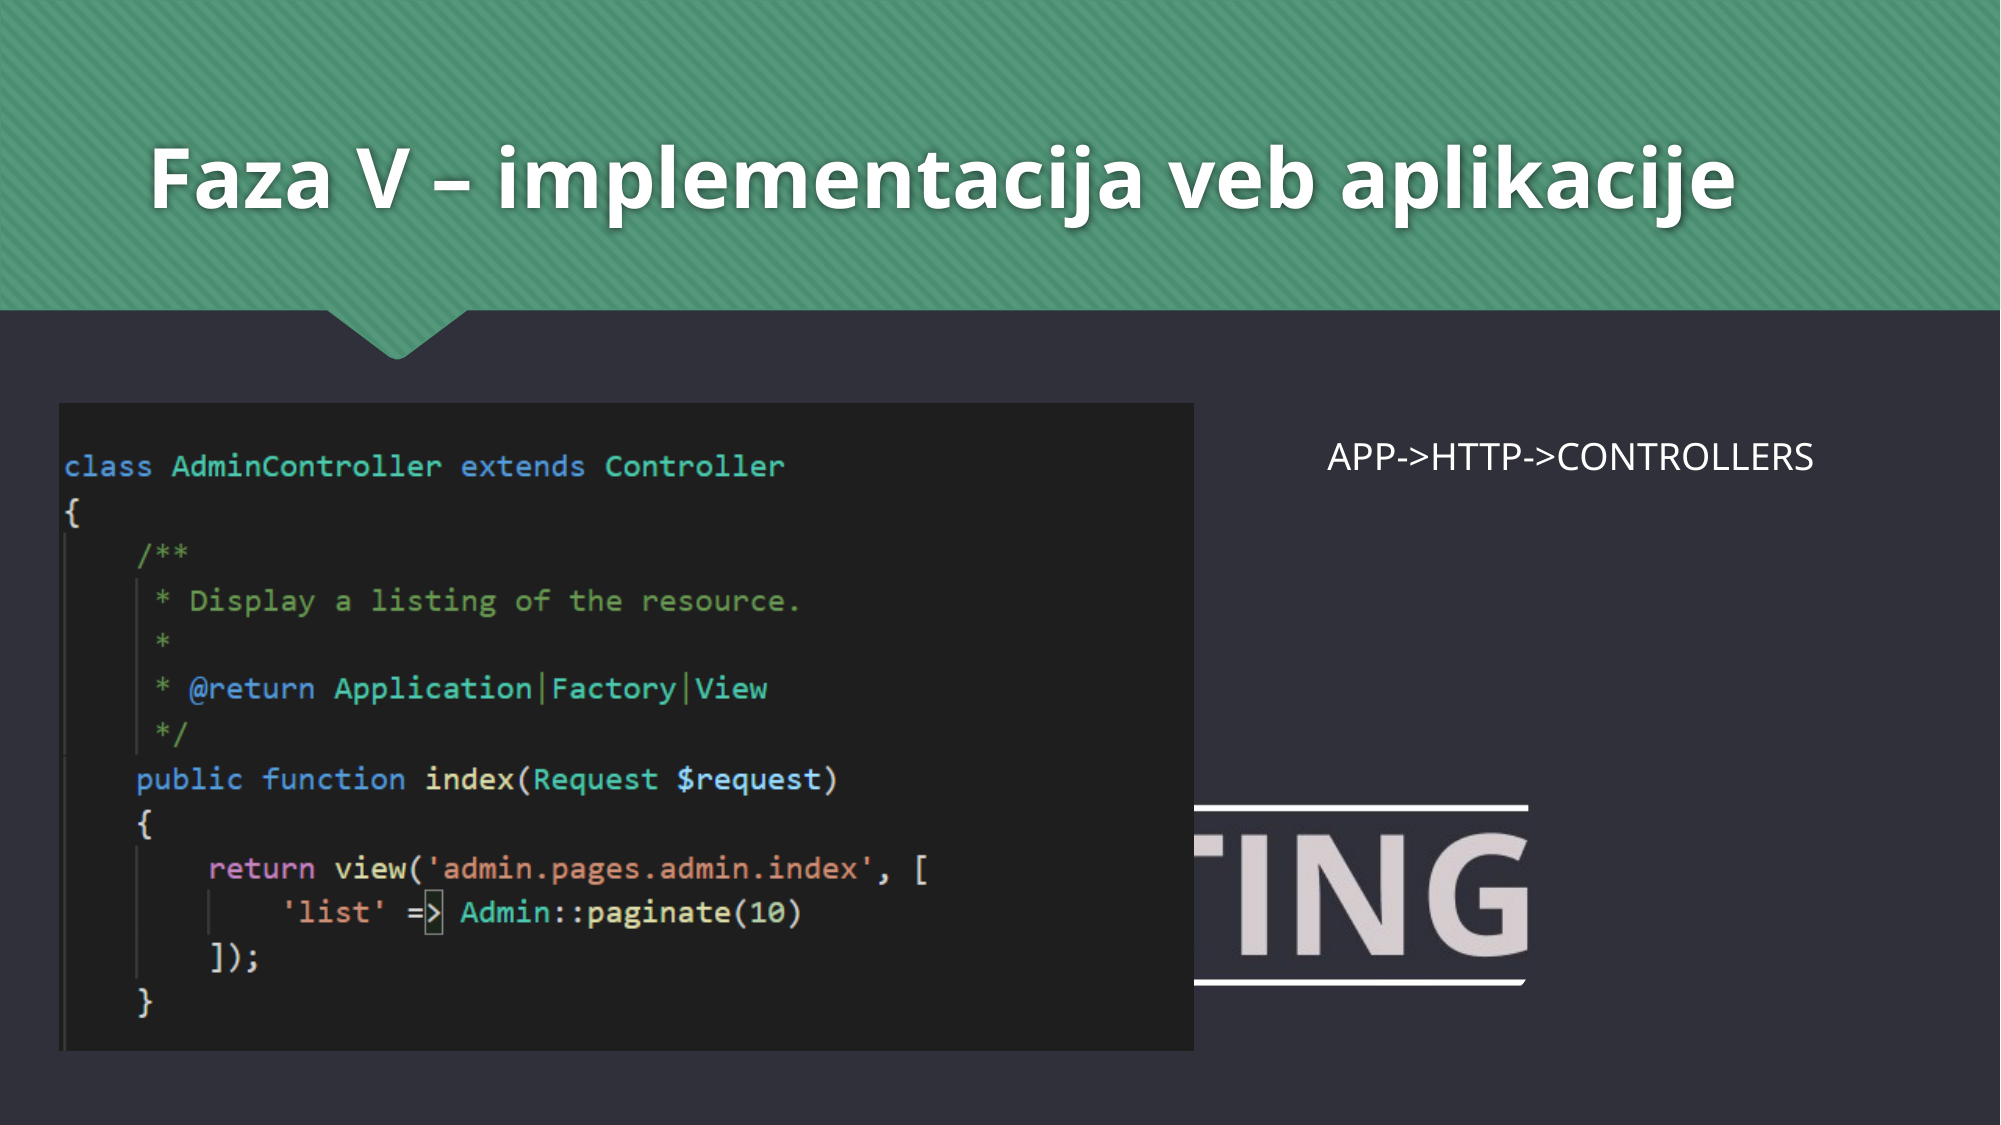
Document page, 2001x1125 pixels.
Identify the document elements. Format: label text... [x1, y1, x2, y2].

text_box APP->HTTP->CONTROLLERS [1529, 425, 1853, 486]
title Faza V – implementacija veb aplikacije [132, 73, 1868, 233]
text_box [1059, 353, 1903, 1051]
picture [59, 402, 1529, 1051]
